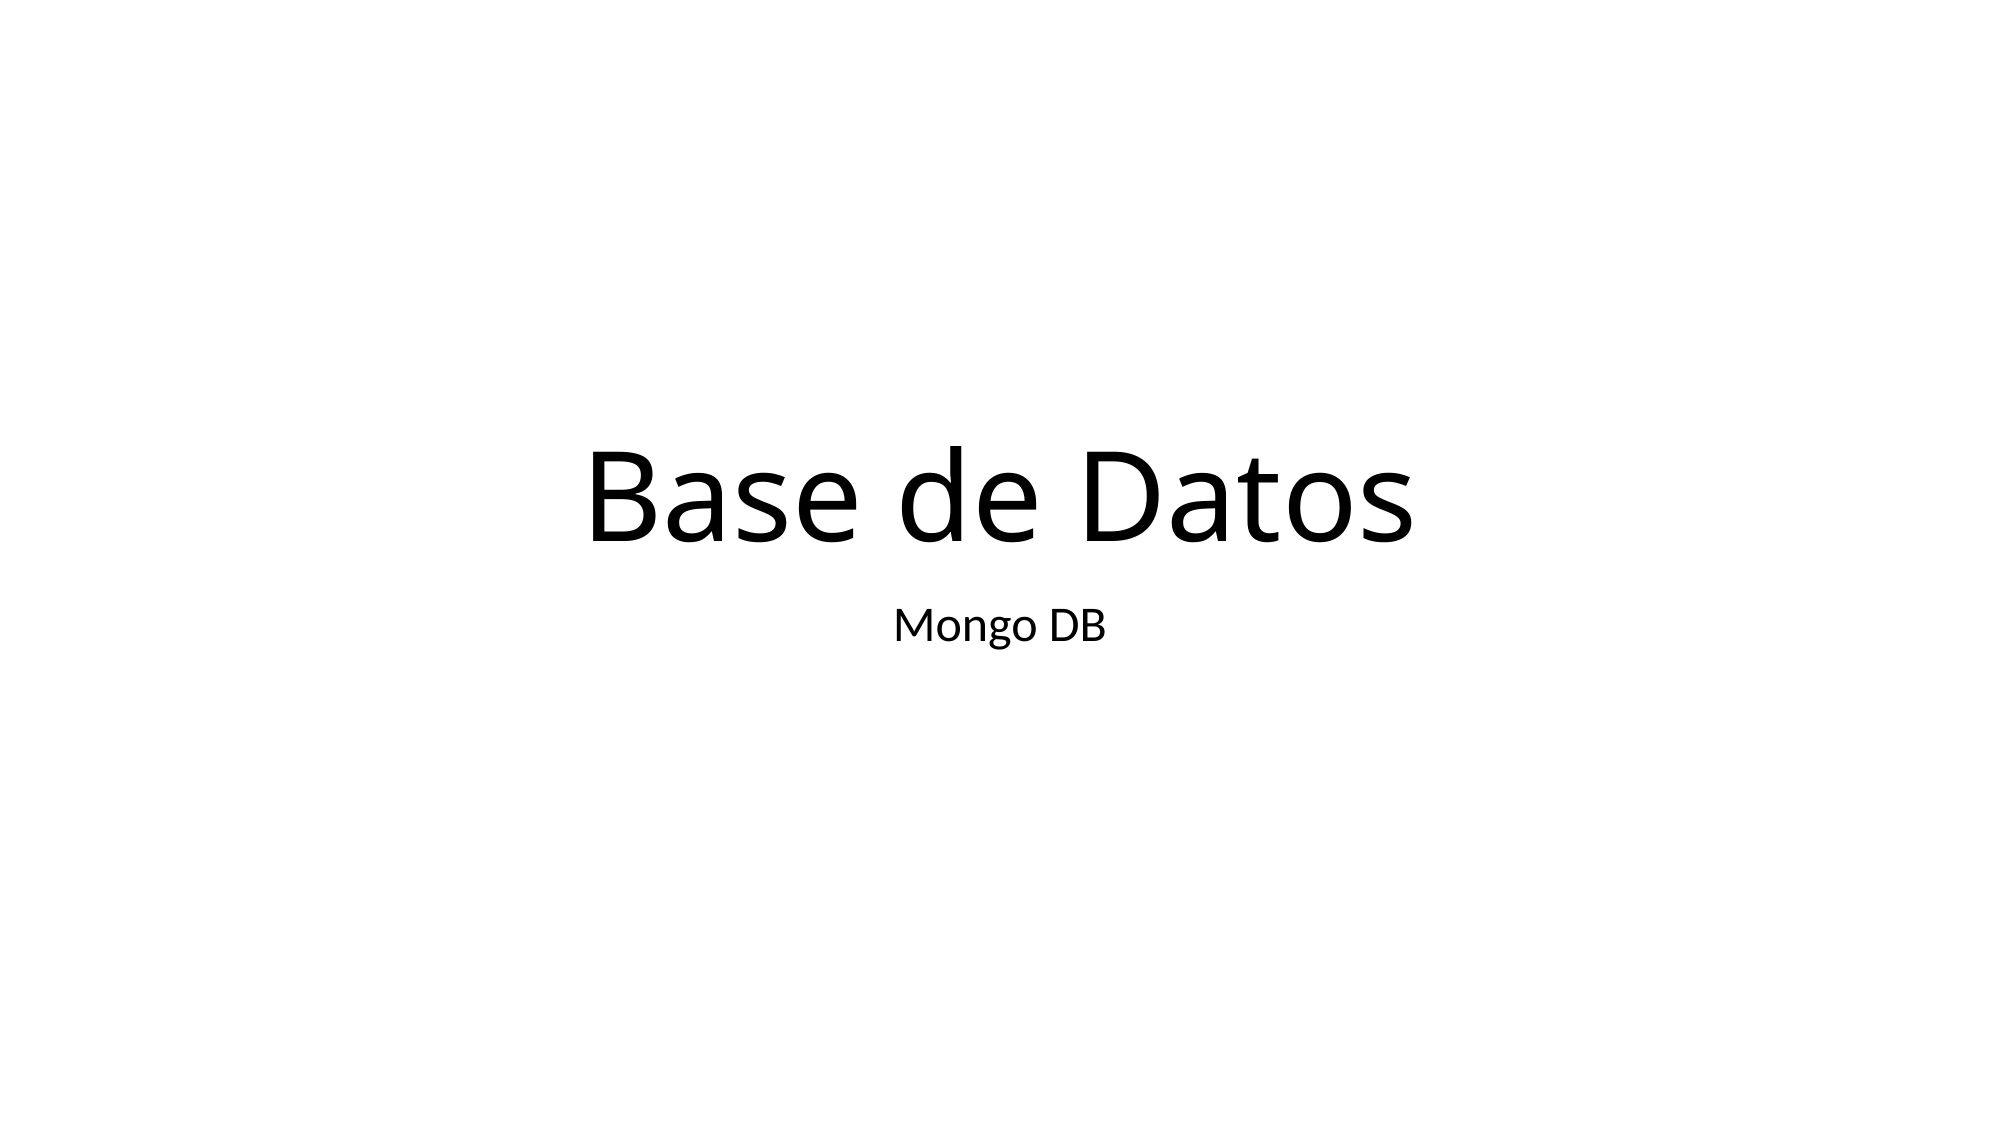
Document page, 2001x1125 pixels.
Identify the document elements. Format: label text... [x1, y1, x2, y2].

title Base de Datos [249, 184, 1750, 576]
subtitle Mongo DB [249, 590, 1750, 863]
